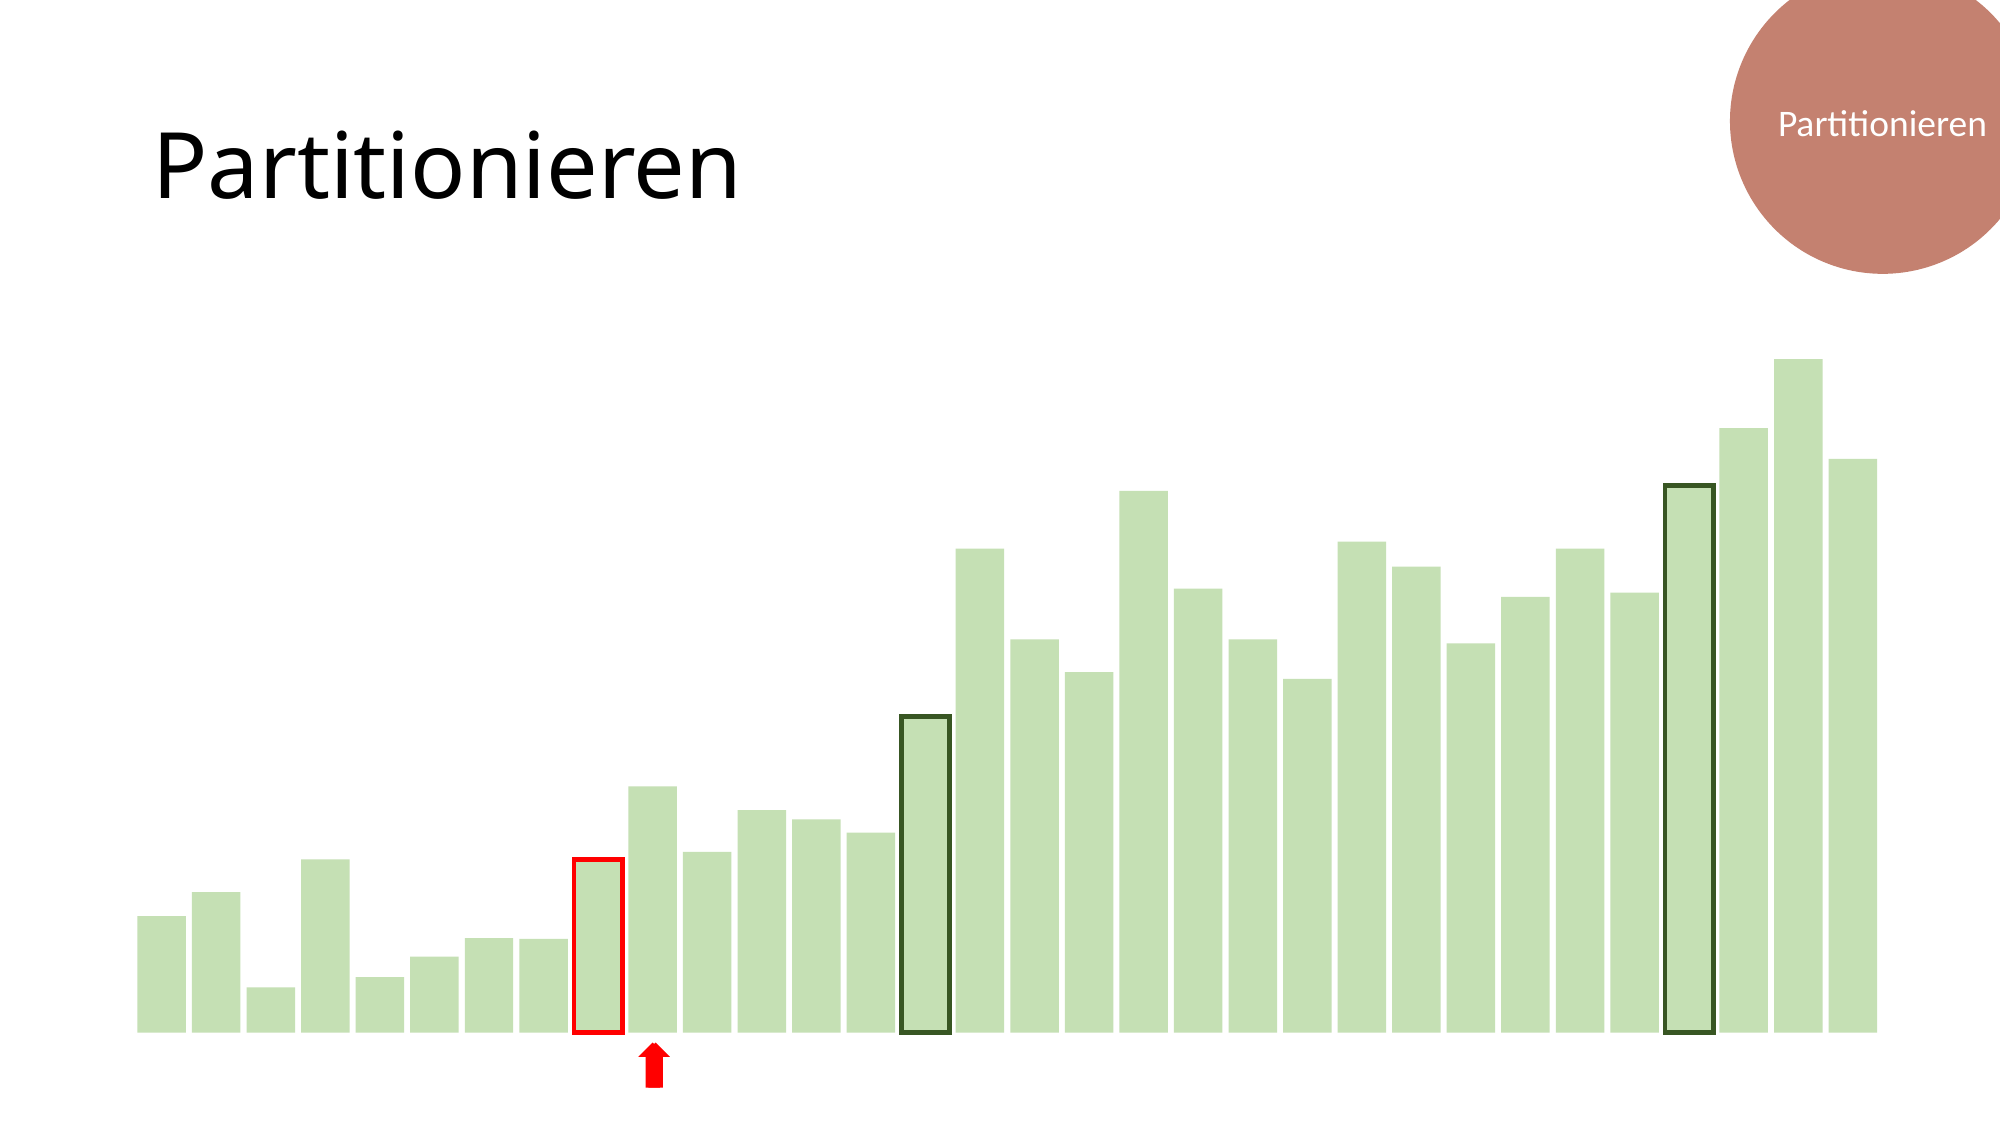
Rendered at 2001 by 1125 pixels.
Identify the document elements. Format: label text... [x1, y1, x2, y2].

text_box [846, 832, 896, 1034]
title Partitionieren [137, 59, 1863, 278]
text_box [246, 986, 296, 1034]
text_box [573, 859, 623, 1034]
text_box [627, 785, 678, 1034]
text_box [1391, 566, 1442, 1034]
text_box [791, 818, 842, 1034]
text_box [1555, 547, 1605, 1034]
text_box [409, 956, 460, 1034]
text_box [900, 715, 951, 1034]
text_box [638, 1041, 673, 1089]
text_box [355, 976, 405, 1034]
text_box [1828, 458, 1878, 1034]
text_box [191, 891, 242, 1034]
text_box [1664, 485, 1714, 1034]
text_box [682, 851, 732, 1034]
text_box [1500, 596, 1551, 1034]
text_box [1227, 638, 1278, 1034]
text_box [737, 809, 787, 1034]
text_box Partitionieren [1728, 0, 2000, 275]
text_box [1718, 427, 1769, 1034]
text_box [300, 858, 351, 1034]
text_box [136, 915, 187, 1034]
text_box [464, 937, 514, 1034]
text_box [1609, 592, 1660, 1034]
text_box [518, 938, 569, 1034]
text_box [1064, 671, 1114, 1034]
text_box [1282, 678, 1333, 1034]
text_box [955, 547, 1005, 1034]
text_box [1773, 358, 1824, 1034]
text_box [1118, 490, 1169, 1034]
text_box [1173, 588, 1223, 1034]
text_box [1009, 638, 1060, 1034]
text_box [1446, 642, 1496, 1034]
text_box [1337, 541, 1387, 1034]
